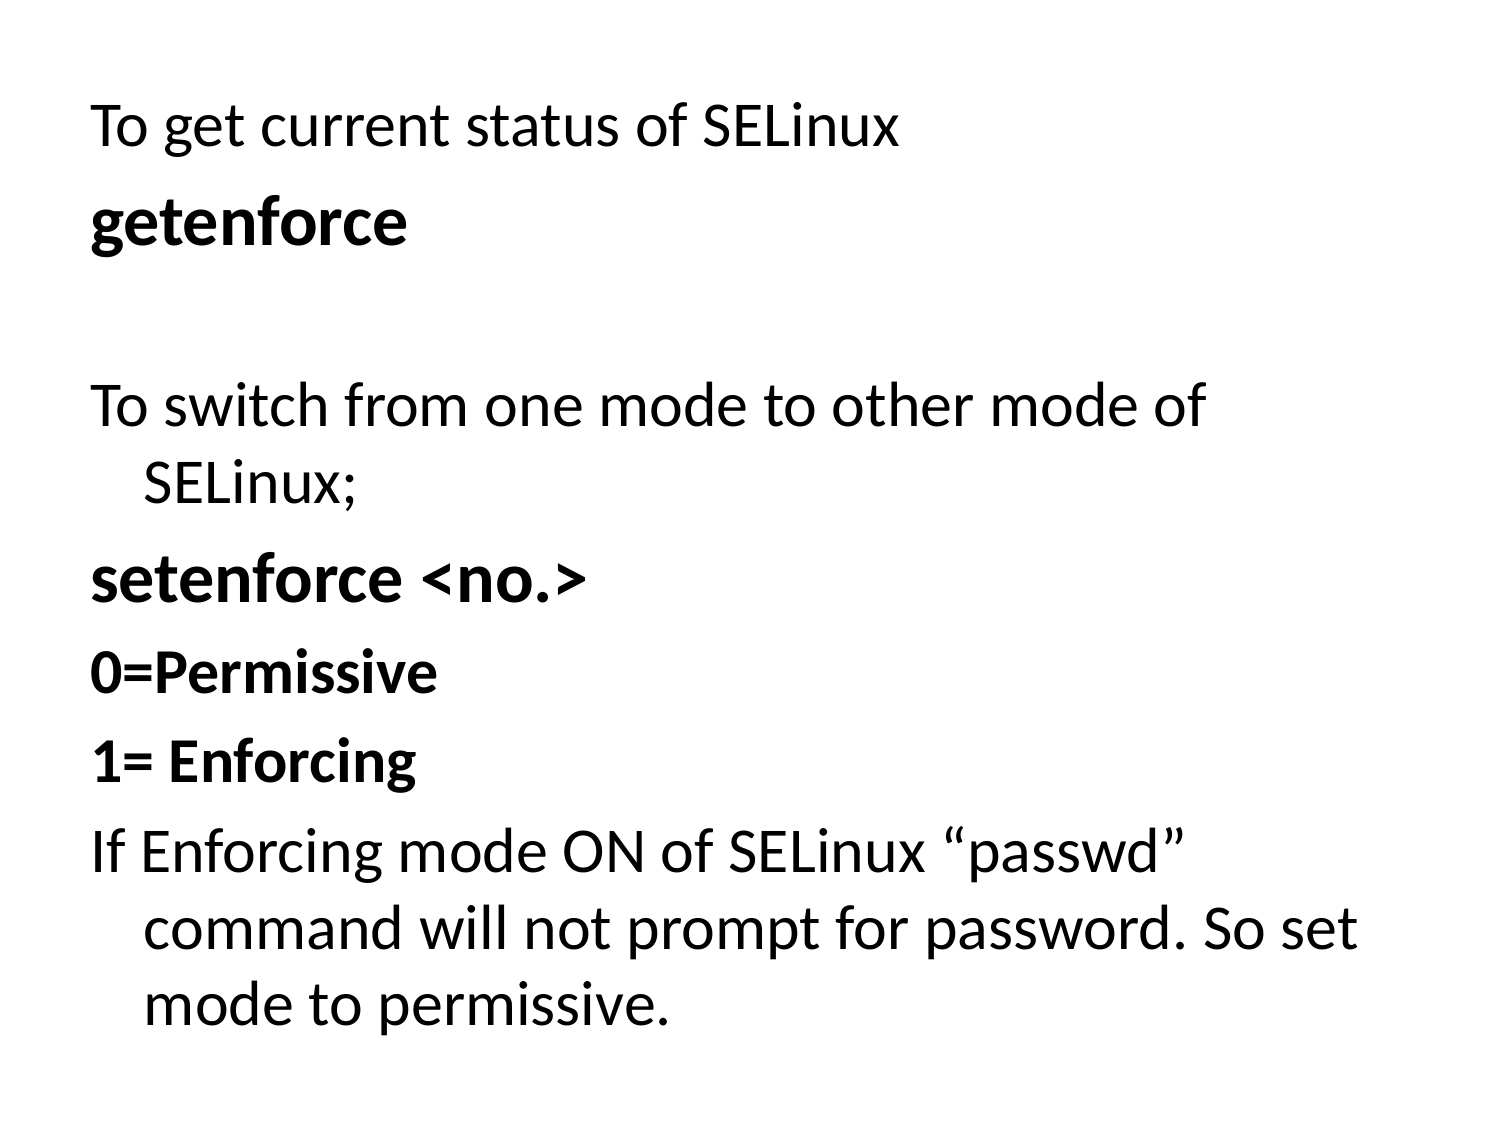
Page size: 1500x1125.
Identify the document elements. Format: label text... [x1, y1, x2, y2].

list To get current status of SELinux getenforce To switch from one mode to other mode of SELinux; setenforce <no.> 0=Permissive 1= Enforcing If Enforcing mode ON of SELinux “passwd” command will not prompt for password. So set mode to permissive. [75, 75, 1425, 1050]
